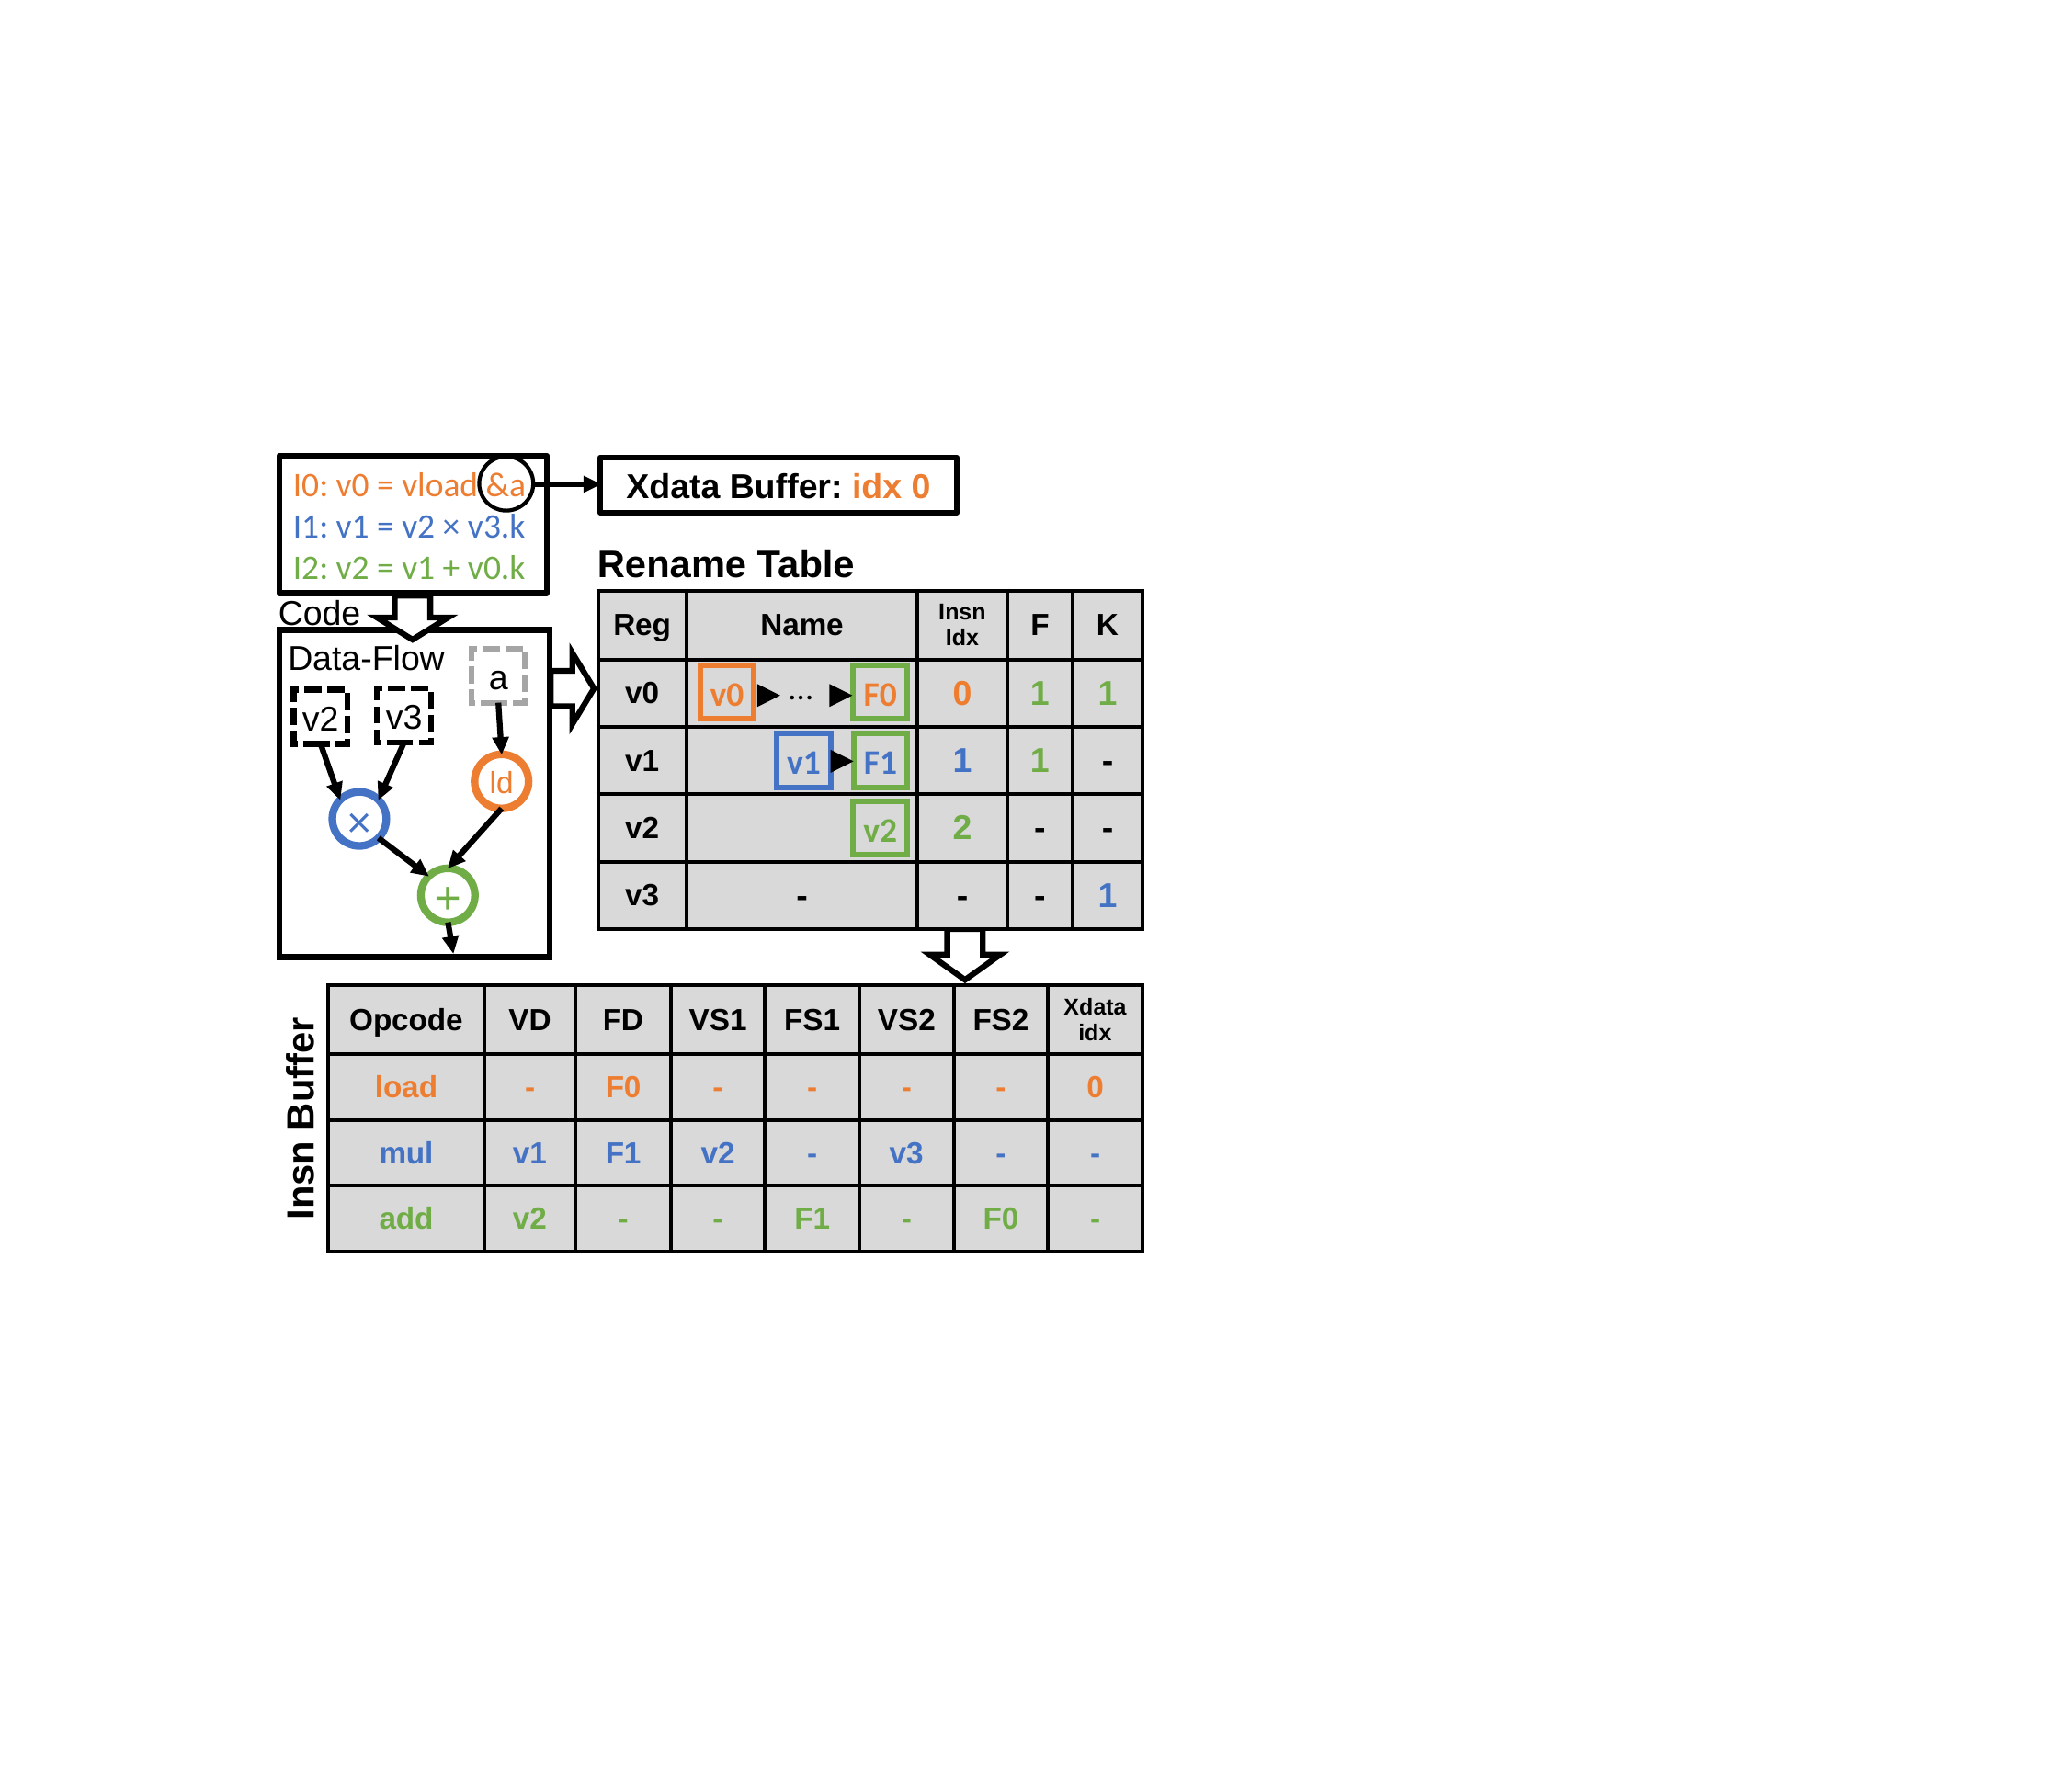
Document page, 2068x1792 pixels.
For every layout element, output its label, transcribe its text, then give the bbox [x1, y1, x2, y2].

table_header F [1009, 593, 1071, 658]
table_cell - [861, 1056, 952, 1118]
table_cell 1 [1074, 662, 1141, 725]
table_cell 1 [1074, 864, 1141, 927]
text_box Code [265, 584, 375, 640]
table_header VS2 [861, 987, 952, 1052]
table_cell v3 [861, 1122, 952, 1184]
table_cell 1 [1009, 662, 1071, 725]
text_box Insn Buffer [268, 1003, 329, 1233]
text_box [550, 649, 596, 728]
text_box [699, 664, 907, 720]
table_cell 1 [1009, 729, 1071, 792]
text_box Data-Flow [274, 629, 459, 685]
table_cell v1 [486, 1122, 574, 1184]
table_cell - [673, 1056, 763, 1118]
table_cell - [1050, 1187, 1141, 1250]
table_cell [688, 796, 915, 860]
table_cell F1 [577, 1122, 669, 1184]
table_cell - [673, 1187, 763, 1250]
table_cell v0 [600, 662, 685, 725]
table_header FS2 [956, 987, 1046, 1052]
table_cell 0 [919, 662, 1006, 725]
table_cell - [956, 1122, 1046, 1184]
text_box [378, 743, 404, 800]
table_cell [688, 729, 915, 792]
table_header Xdata idx [1050, 987, 1141, 1052]
table_cell [688, 662, 915, 725]
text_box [448, 808, 502, 868]
table_cell add [330, 1187, 483, 1250]
text_box … [775, 659, 827, 664]
text_box [478, 455, 535, 512]
table_header VS1 [673, 987, 763, 1052]
table_cell - [1074, 729, 1141, 792]
table_cell 0 [1050, 1056, 1141, 1118]
table_cell load [330, 1056, 483, 1118]
table_cell - [486, 1056, 574, 1118]
table_cell - [1074, 796, 1141, 860]
table_cell - [767, 1056, 858, 1118]
table_cell F0 [956, 1187, 1046, 1250]
table_cell - [1009, 796, 1071, 860]
table_cell F1 [767, 1187, 858, 1250]
text_box I0: v0 = vload &a I1: v1 = v2 × v3.k I2: v2 = v1 + v0.k [279, 455, 548, 594]
table_header Insn Idx [919, 593, 1006, 658]
table_cell v3 [600, 864, 685, 927]
text_box v2 [852, 800, 908, 856]
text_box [448, 922, 454, 954]
table_header VD [486, 987, 574, 1052]
table_cell 1 [919, 729, 1006, 792]
table_cell v2 [673, 1122, 763, 1184]
text_box [926, 931, 1004, 981]
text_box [378, 837, 429, 877]
table_cell - [956, 1056, 1046, 1118]
text_box [373, 595, 452, 641]
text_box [777, 733, 908, 788]
table_cell - [688, 864, 915, 927]
table_header Name [688, 593, 915, 658]
table_header Reg [600, 593, 685, 658]
table_cell v2 [486, 1187, 574, 1250]
table_cell - [919, 864, 1006, 927]
table_header FS1 [767, 987, 858, 1052]
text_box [498, 702, 502, 754]
table_cell v1 [600, 729, 685, 792]
table_header FD [577, 987, 669, 1052]
table_cell mul [330, 1122, 483, 1184]
table_cell - [577, 1187, 669, 1250]
table_cell - [767, 1122, 858, 1184]
table_cell v2 [600, 796, 685, 860]
table_cell - [1009, 864, 1071, 927]
table_cell - [1050, 1122, 1141, 1184]
table_cell - [861, 1187, 952, 1250]
table_header Opcode [330, 987, 483, 1052]
table_cell F0 [577, 1056, 669, 1118]
text_box Rename Table [584, 532, 869, 592]
text_box [278, 629, 551, 958]
table_header K [1074, 593, 1141, 658]
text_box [320, 743, 341, 800]
table_cell 2 [919, 796, 1006, 860]
text_box Xdata Buffer: idx 0 [599, 458, 958, 513]
